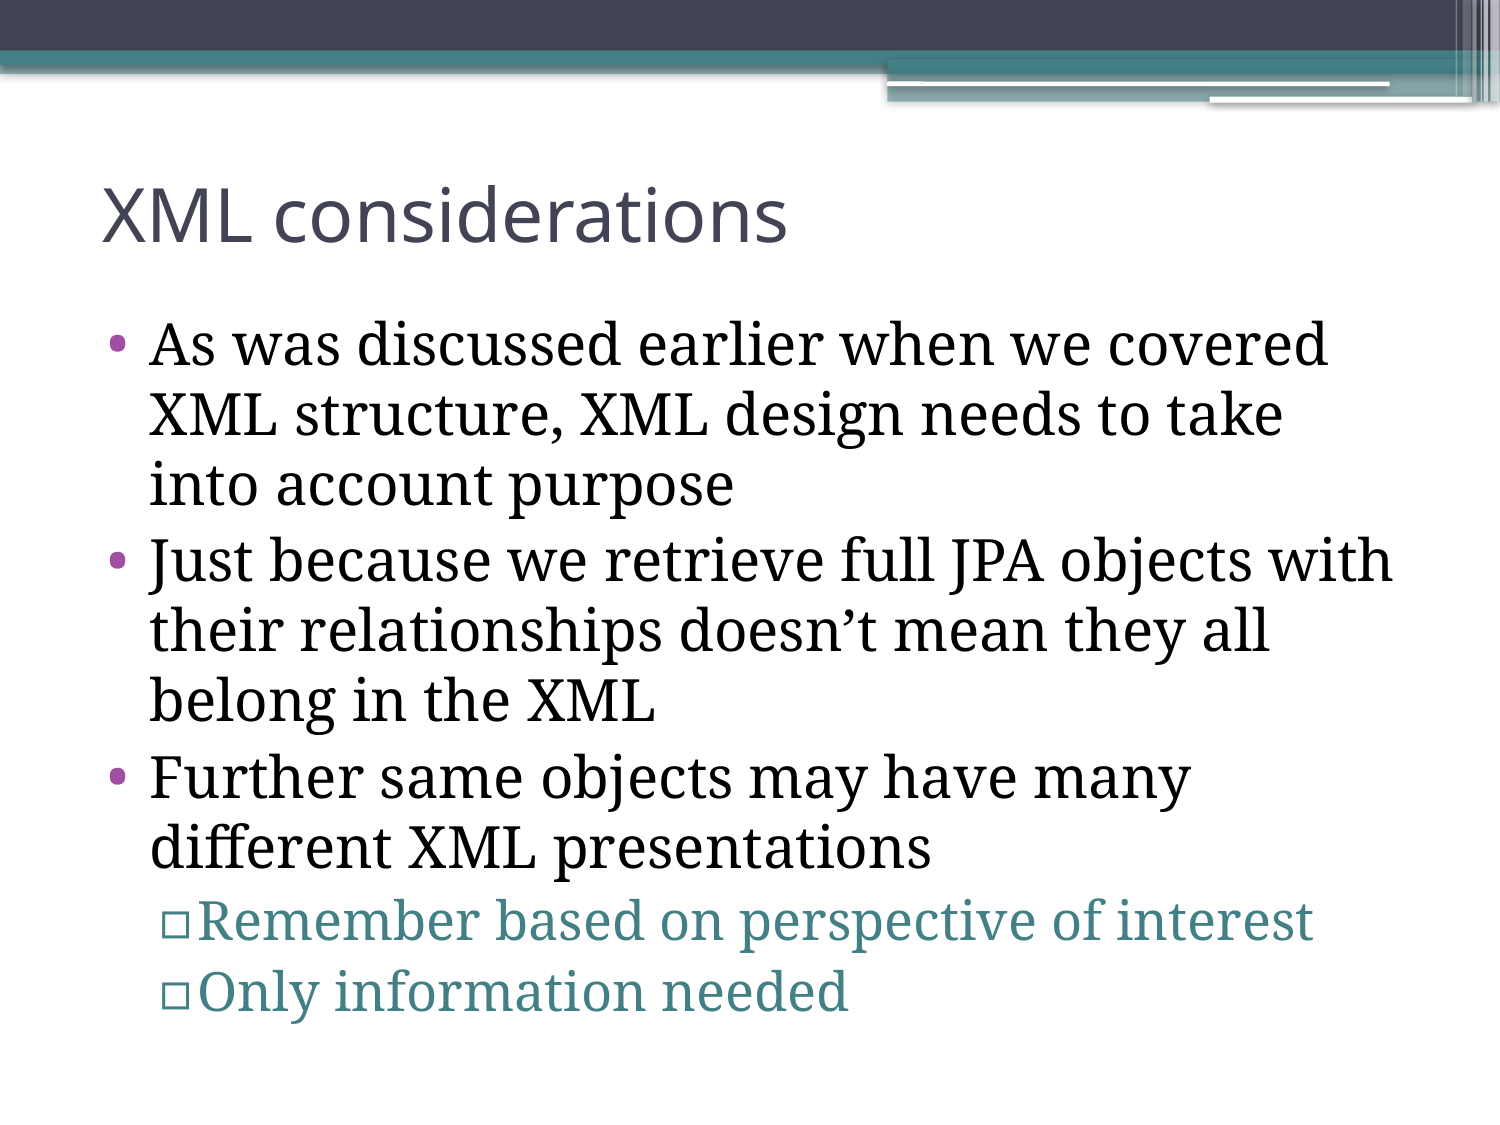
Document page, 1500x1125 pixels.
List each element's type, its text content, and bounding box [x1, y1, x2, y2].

title XML considerations [87, 125, 1438, 300]
list As was discussed earlier when we covered XML structure, XML design needs to take into account purpose Just because we retrieve full JPA objects with their relationships doesn’t mean they all belong in the XML Further same objects may have many different XML presentations Remember based on perspective of interest Only information needed [75, 299, 1425, 1079]
